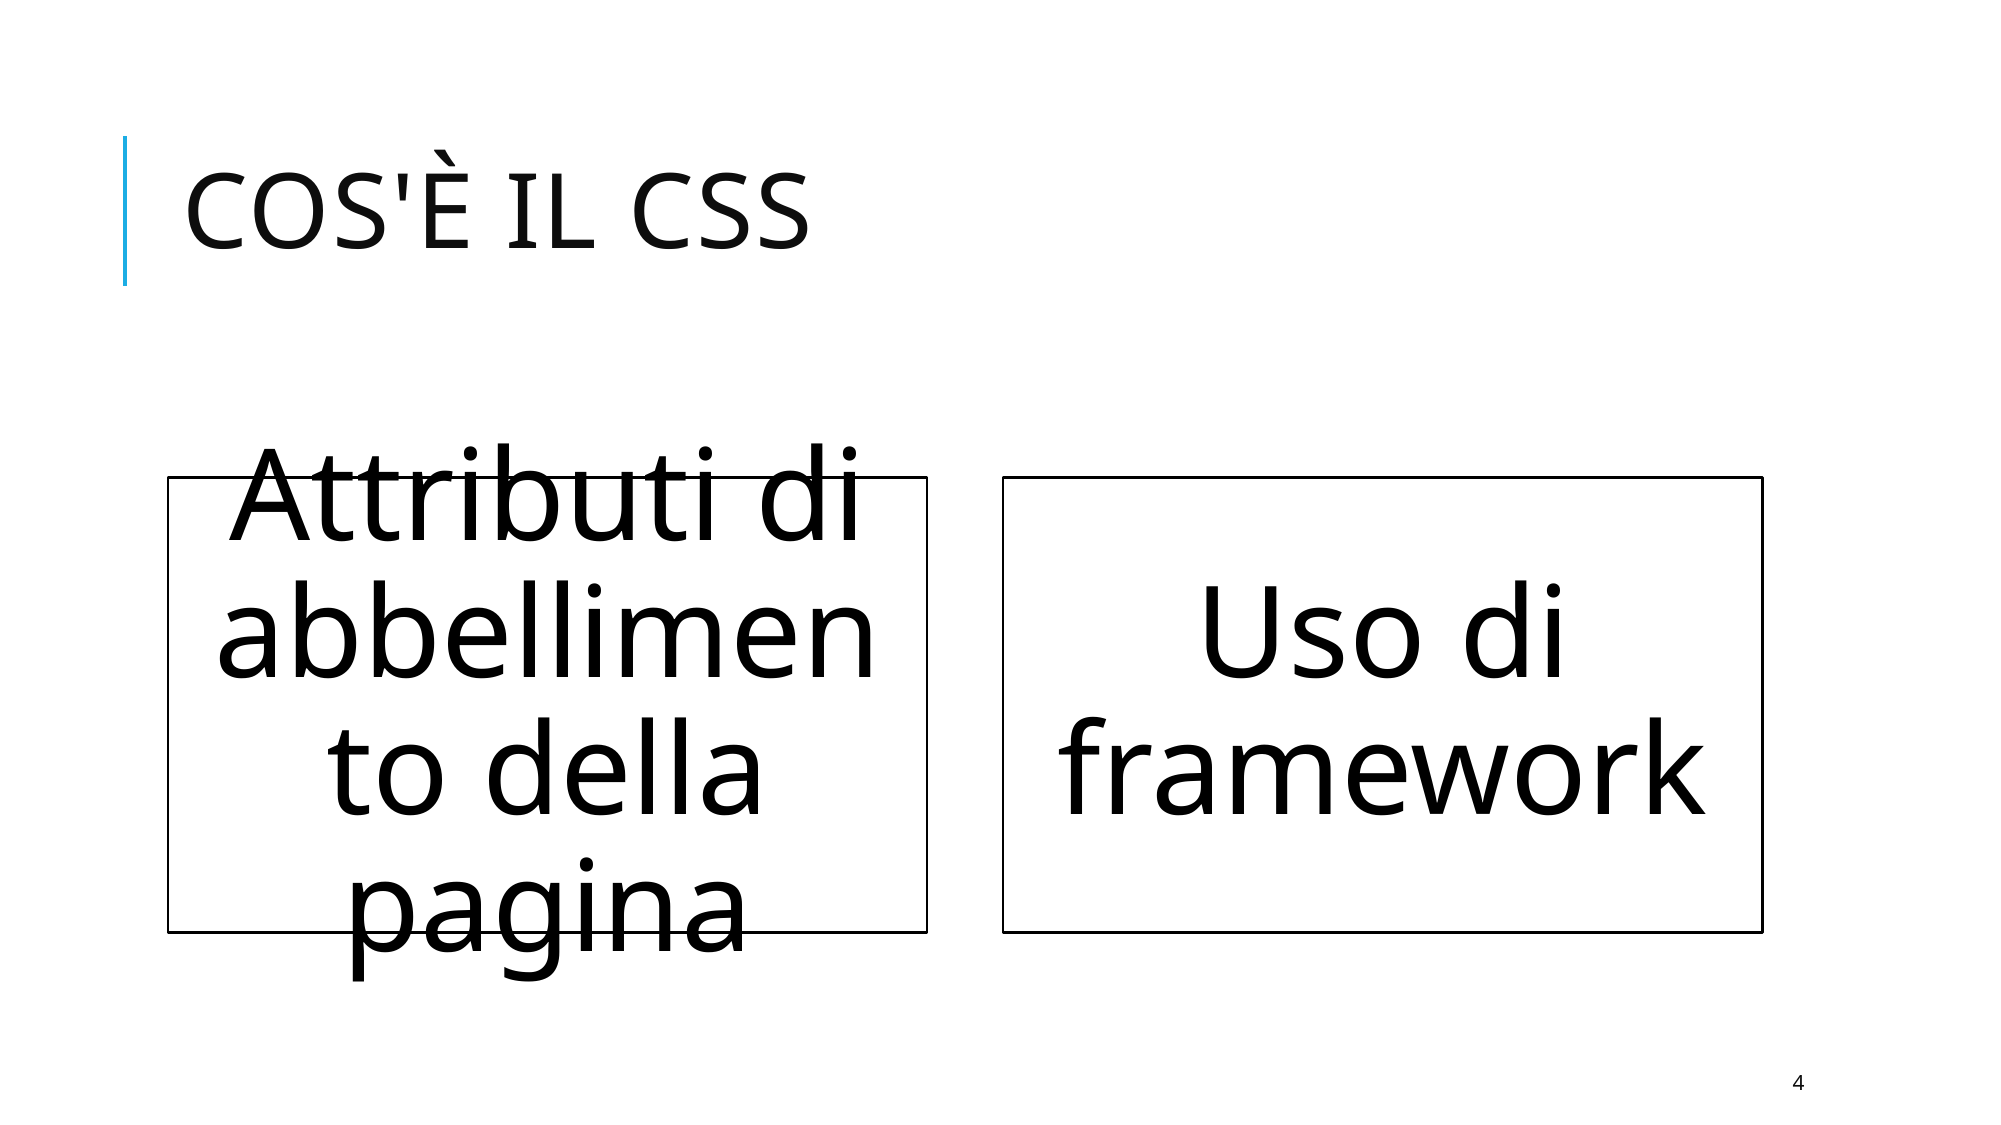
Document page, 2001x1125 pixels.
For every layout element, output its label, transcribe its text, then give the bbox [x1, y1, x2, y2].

title Cos'è il css [168, 96, 1763, 342]
slide_number 4 [1777, 1061, 1938, 1107]
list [167, 374, 1763, 1036]
